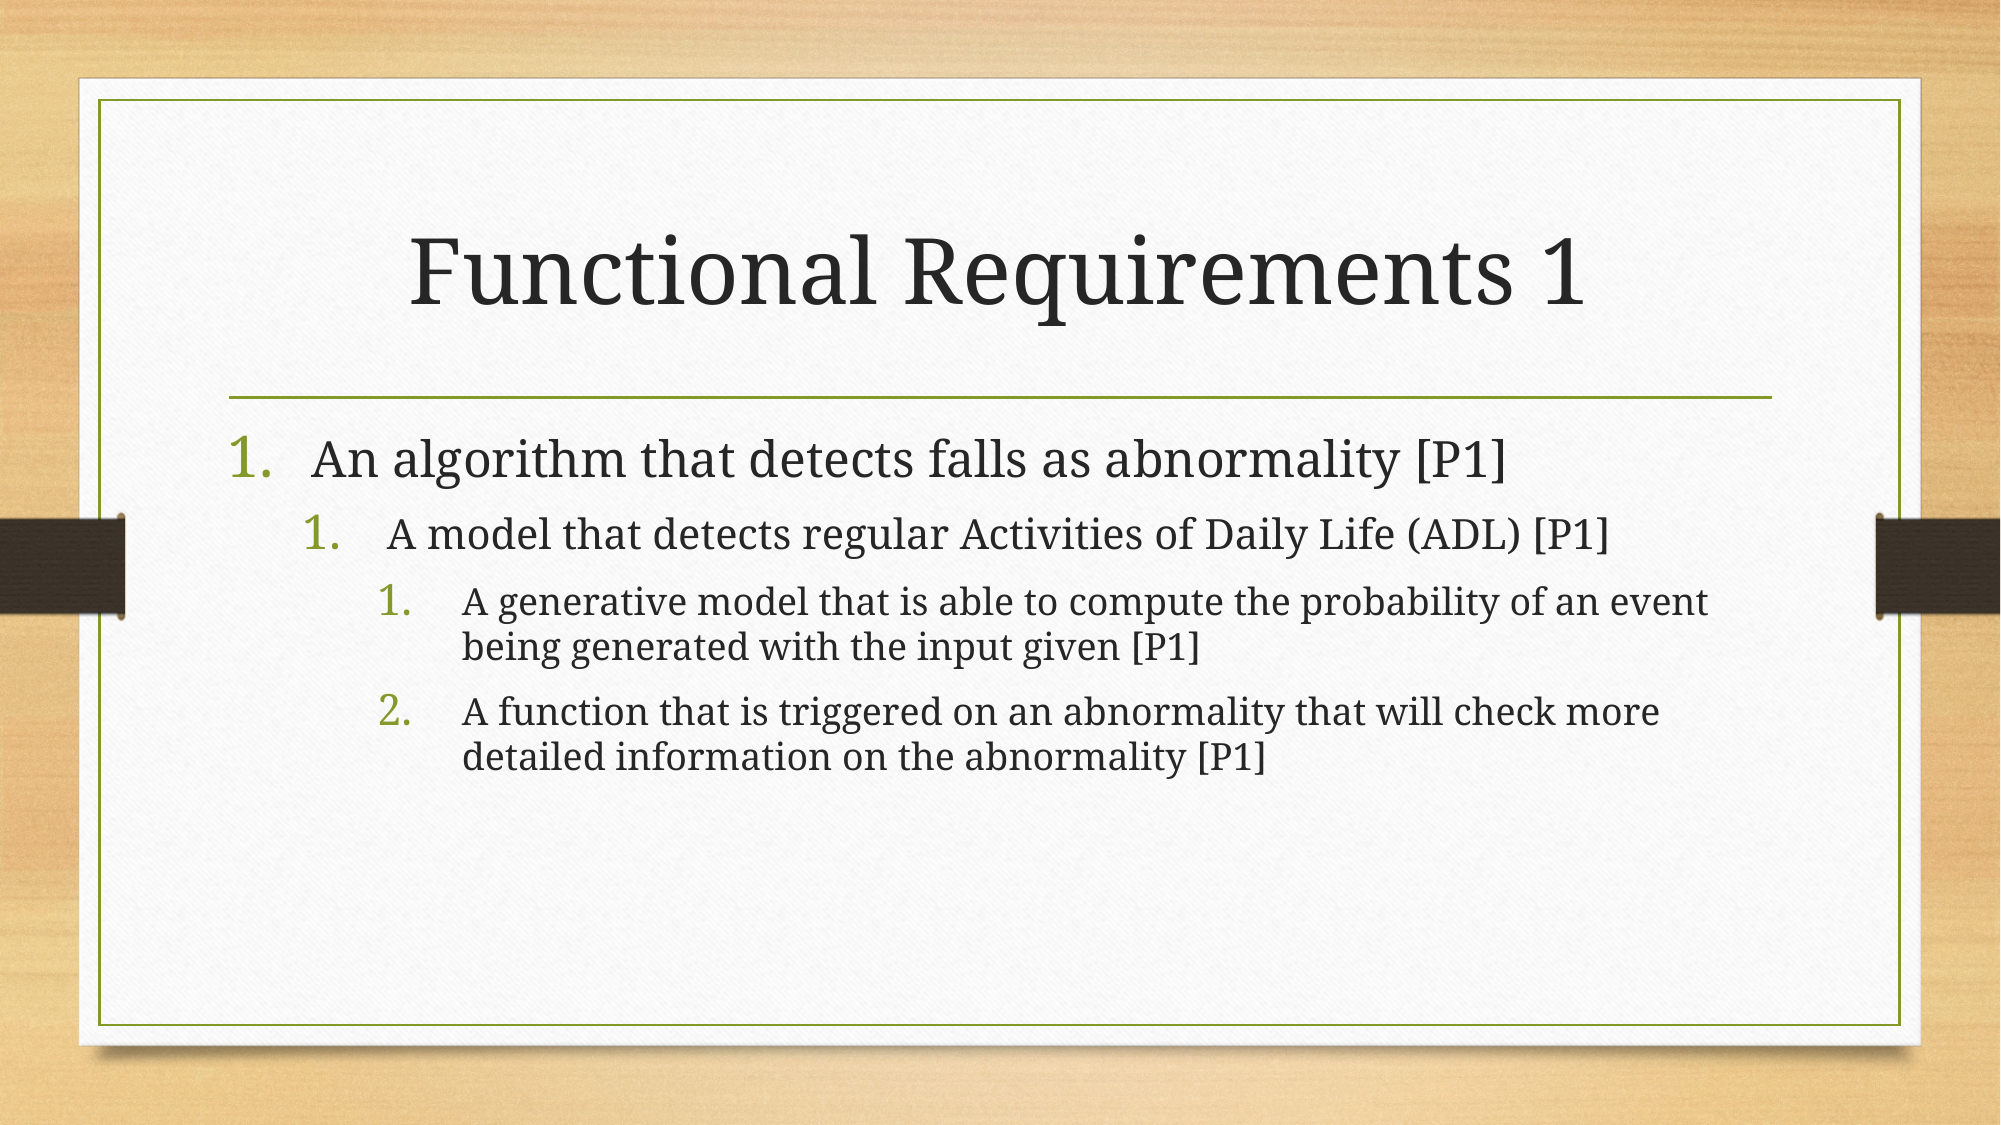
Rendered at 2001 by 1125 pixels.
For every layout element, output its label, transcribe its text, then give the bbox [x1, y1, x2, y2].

title Functional Requirements 1 [212, 161, 1788, 375]
picture [0, 0, 2001, 1125]
list An algorithm that detects falls as abnormality [P1] A model that detects regular Activities of Daily Life (ADL) [P1] A generative model that is able to compute the probability of an event being generated with the input given [P1] A function that is triggered on an abnormality that will check more detailed information on the abnormality [P1] [212, 419, 1788, 964]
